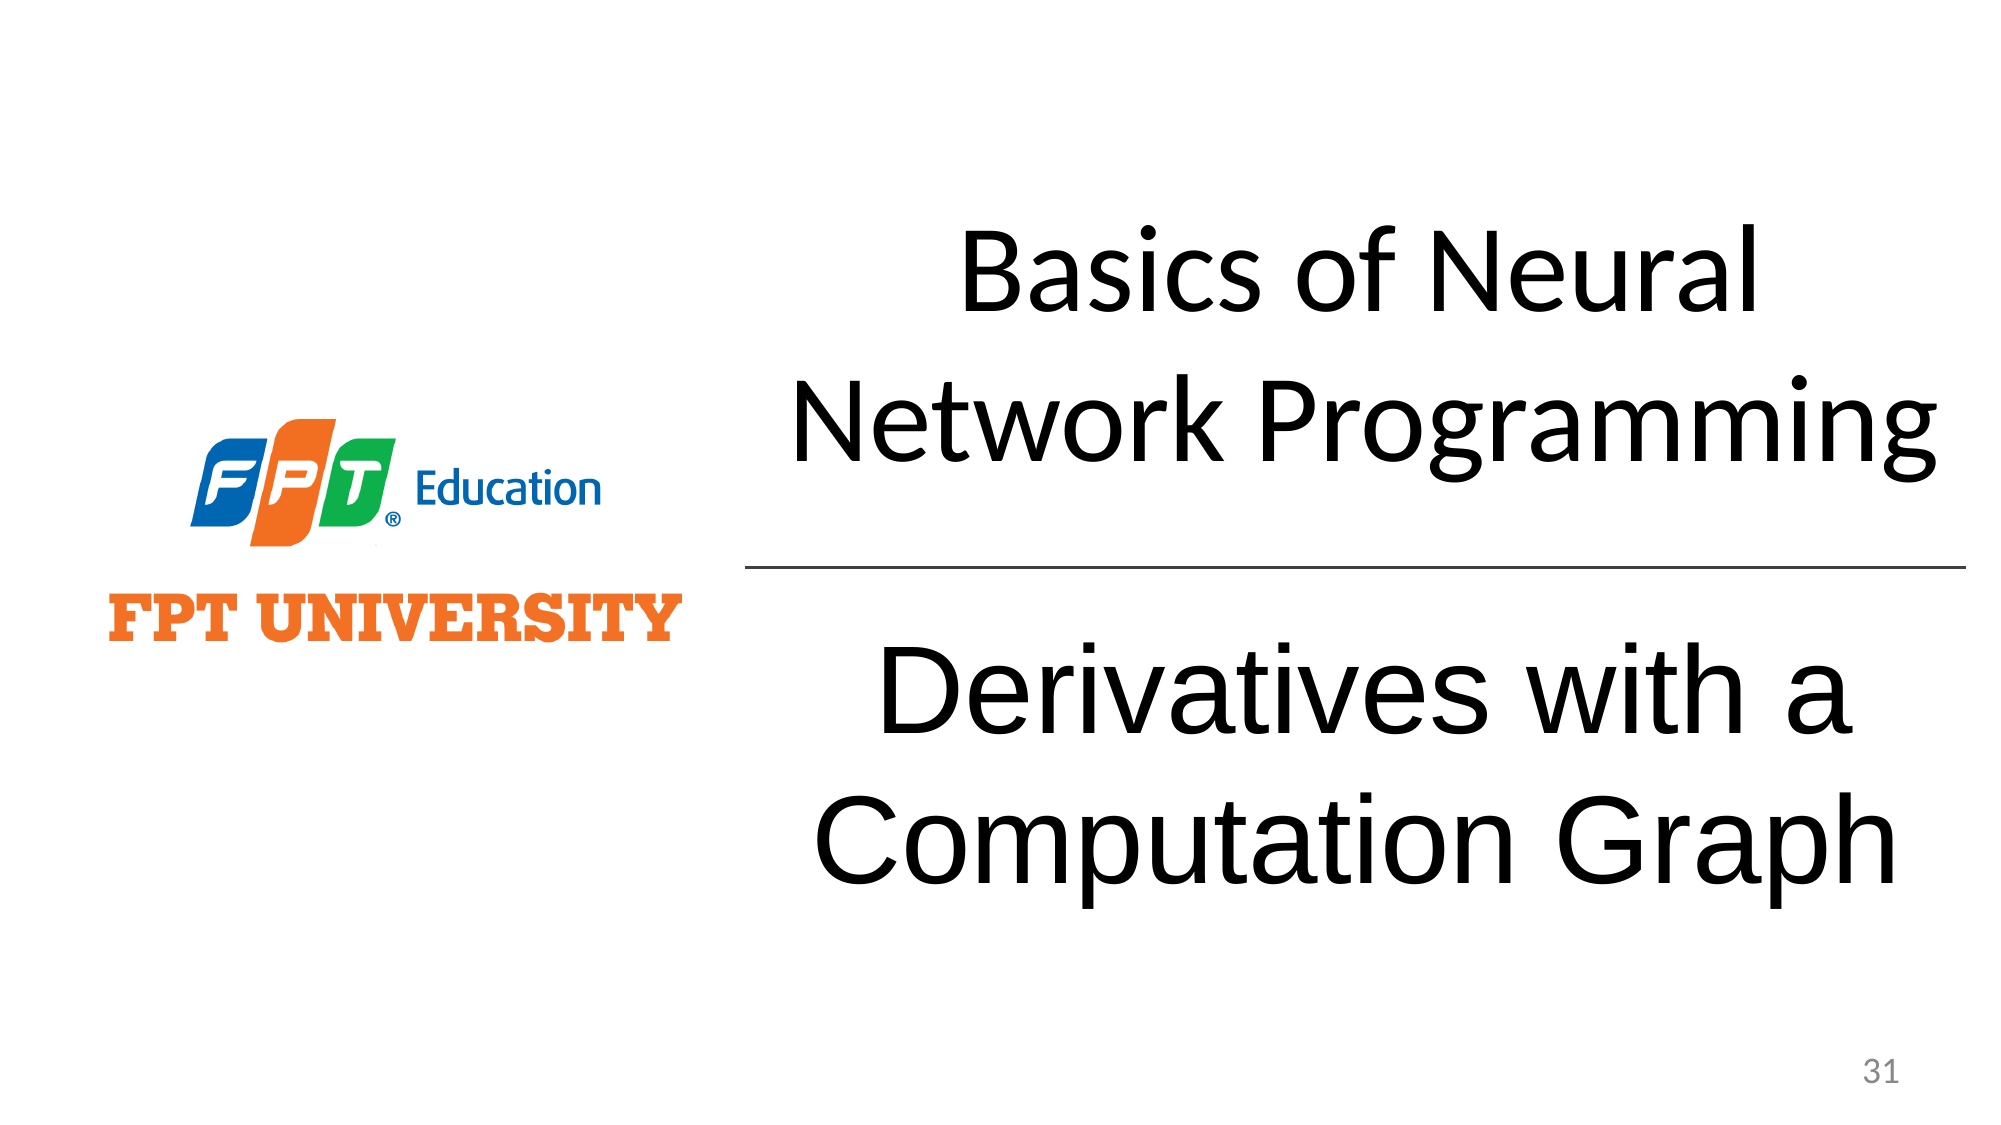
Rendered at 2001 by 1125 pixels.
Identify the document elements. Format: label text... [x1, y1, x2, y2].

picture [68, 353, 704, 704]
slide_number 31 [1440, 1046, 1900, 1103]
list Basics of Neural Network Programming [75, 184, 1967, 824]
text_box Derivatives with a Computation Graph [745, 606, 1967, 909]
